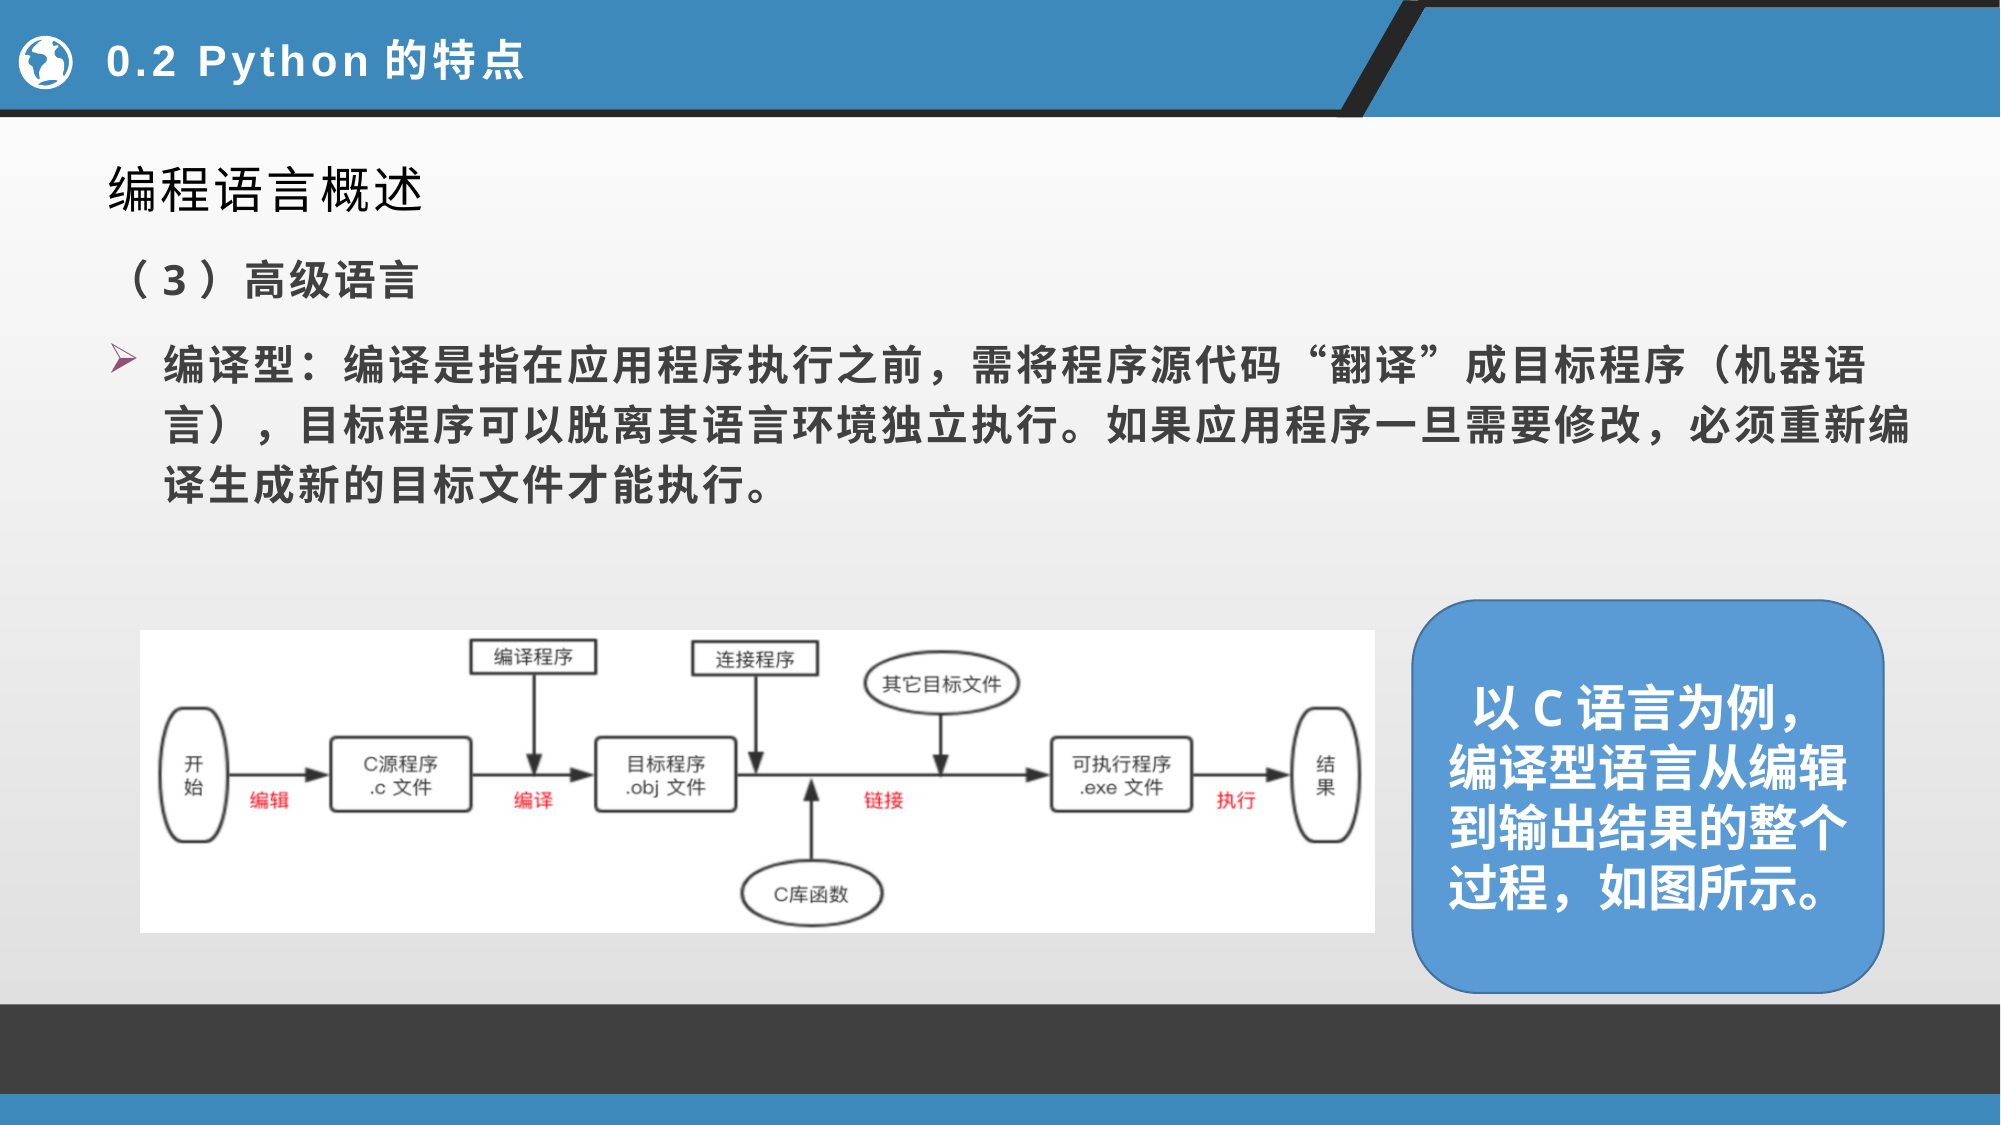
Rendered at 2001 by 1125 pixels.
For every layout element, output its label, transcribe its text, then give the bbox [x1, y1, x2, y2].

text_box 以C语言为例，编译型语言从编辑到输出结果的整个过程，如图所示。 [1411, 599, 1885, 994]
list 编程语言概述 （3）高级语言 编译型：编译是指在应用程序执行之前，需将程序源代码“翻译”成目标程序（机器语言），目标程序可以脱离其语言环境独立执行。如果应用程序一旦需要修改，必须重新编译生成新的目标文件才能执行。 [90, 146, 1959, 976]
picture [140, 630, 1375, 933]
title 0.2 Python的特点 [90, 24, 977, 93]
